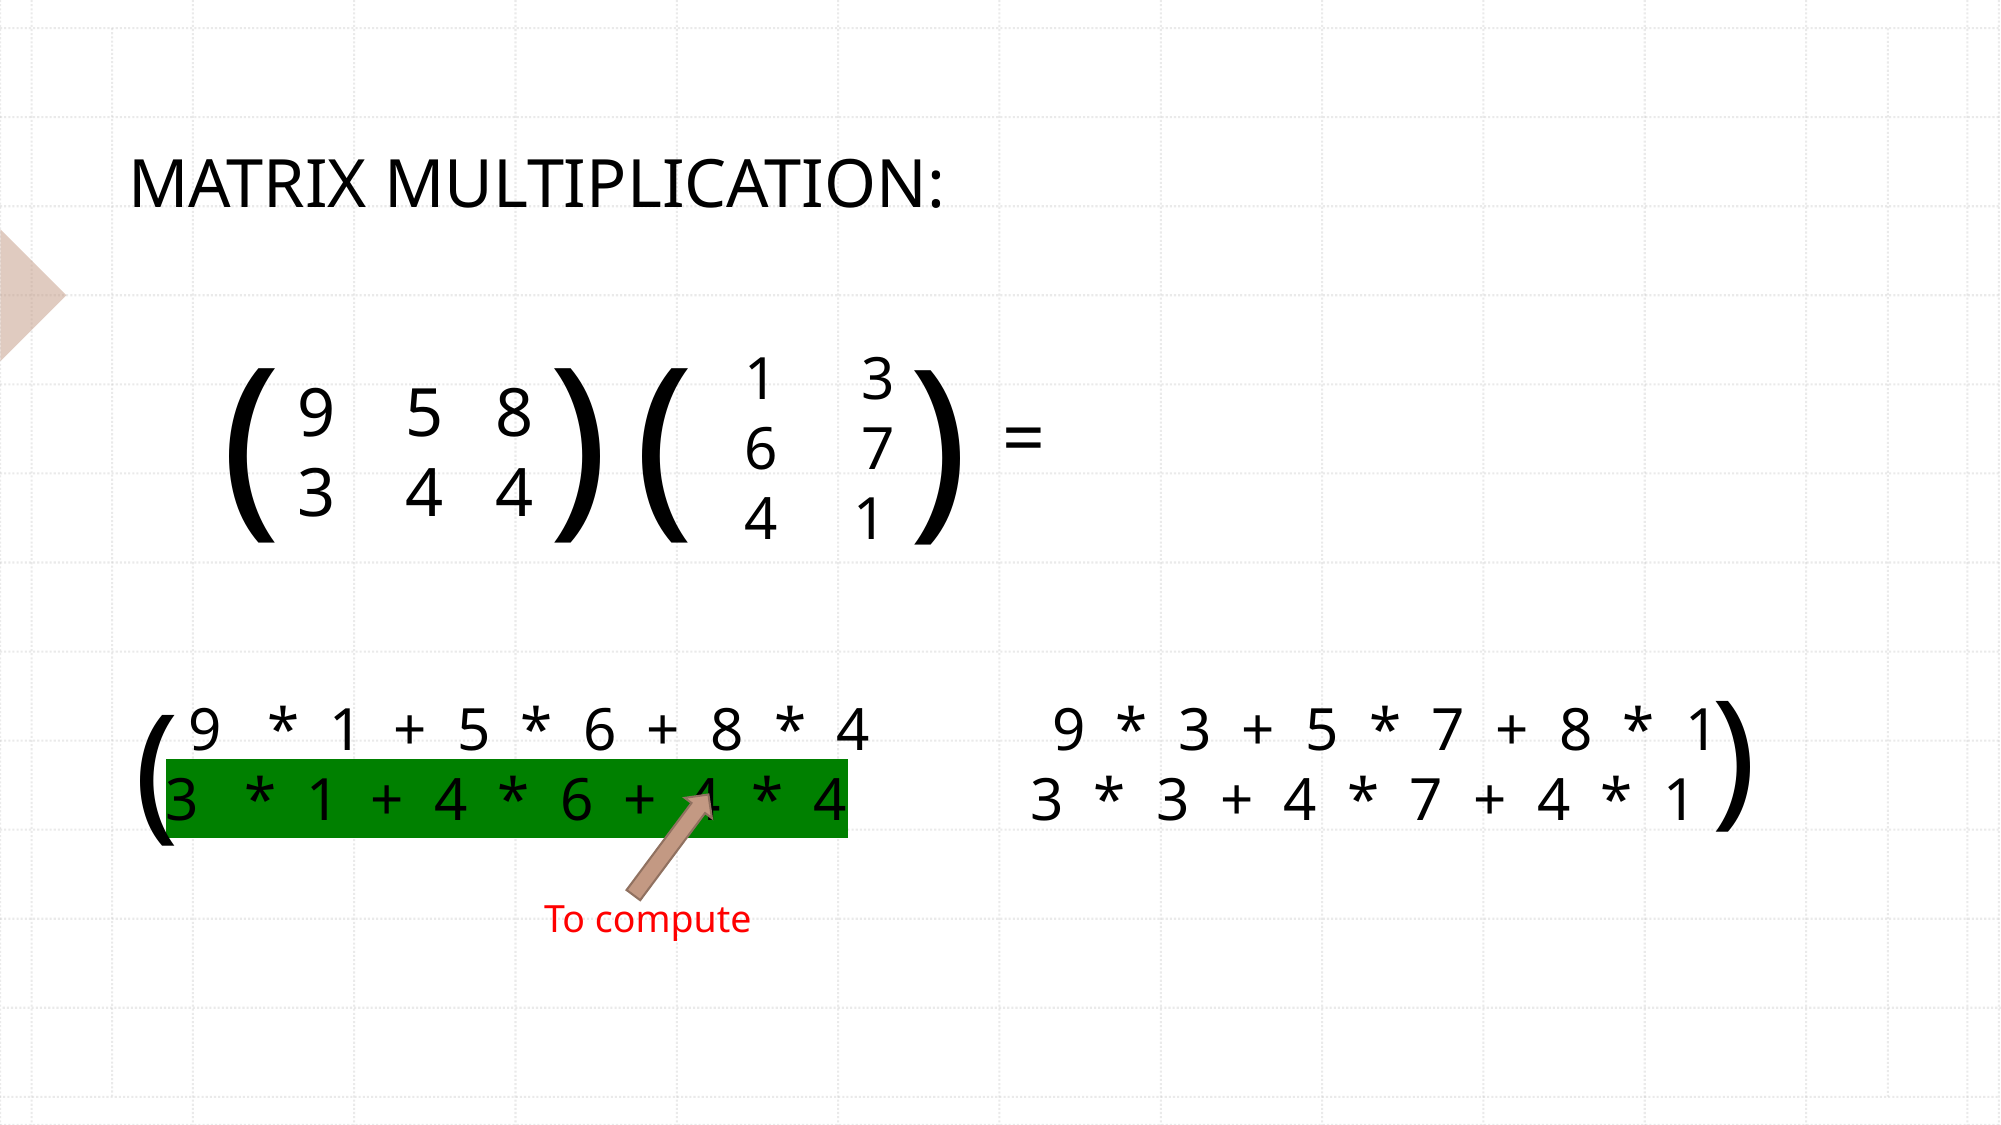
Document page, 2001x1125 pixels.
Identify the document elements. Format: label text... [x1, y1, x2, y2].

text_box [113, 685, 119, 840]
text_box ( [119, 664, 230, 860]
text_box 5 8 3 4 4 [317, 362, 534, 538]
text_box ( [206, 304, 317, 559]
text_box 3 7 4 1 [1004, 334, 1295, 559]
text_box 3 7 4 1 [731, 334, 893, 559]
title MATRIX MULTIPLICATION: [113, 119, 1808, 229]
text_box 9 * 1 + 5 * 6 + 8 * 4 9 * 3 + 5 * 7 + 8 * 1 3 * 1 + 4 * 6 + 4 * 4 3 * 3 + 4 * 7 + 4 * 1 [230, 685, 1696, 840]
text_box [627, 793, 714, 887]
text_box = [987, 381, 1021, 487]
text_box To compute [519, 887, 1076, 948]
text_box ( [619, 303, 731, 559]
text_box ) [534, 304, 645, 559]
text_box ) [893, 306, 1004, 561]
text_box ) [1696, 650, 1808, 846]
